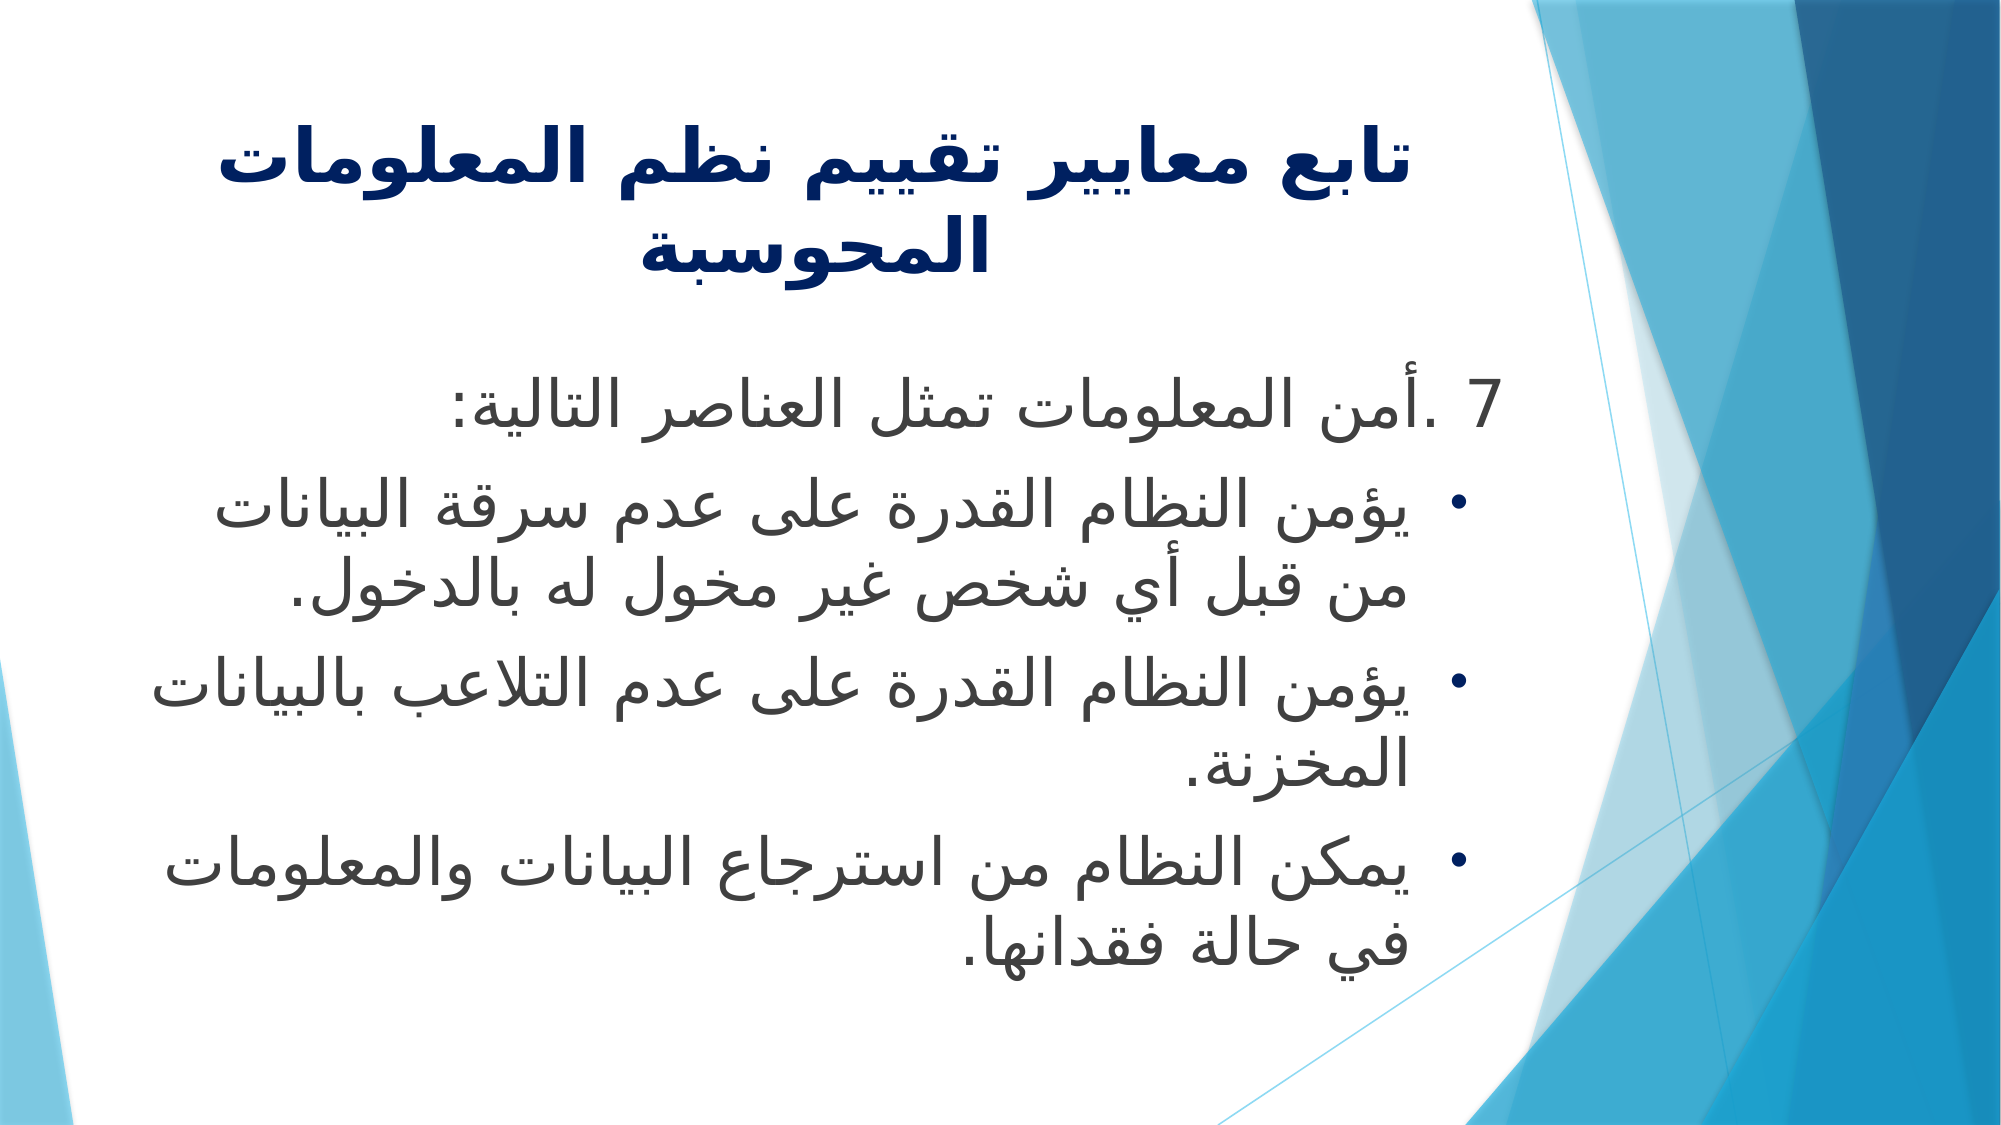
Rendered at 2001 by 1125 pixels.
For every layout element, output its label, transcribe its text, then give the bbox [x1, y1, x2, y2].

list 7 .أمن المعلومات تمثل العناصر التالية: يؤمن النظام القدرة على عدم سرقة البيانات من قبل أي شخص غير مخول له بالدخول. يؤمن النظام القدرة على عدم التلاعب بالبيانات المخزنة. يمكن النظام من استرجاع البيانات والمعلومات في حالة فقدانها. [111, 354, 1522, 992]
title تابع معايير تقييم نظم المعلومات المحوسبة [111, 99, 1522, 317]
